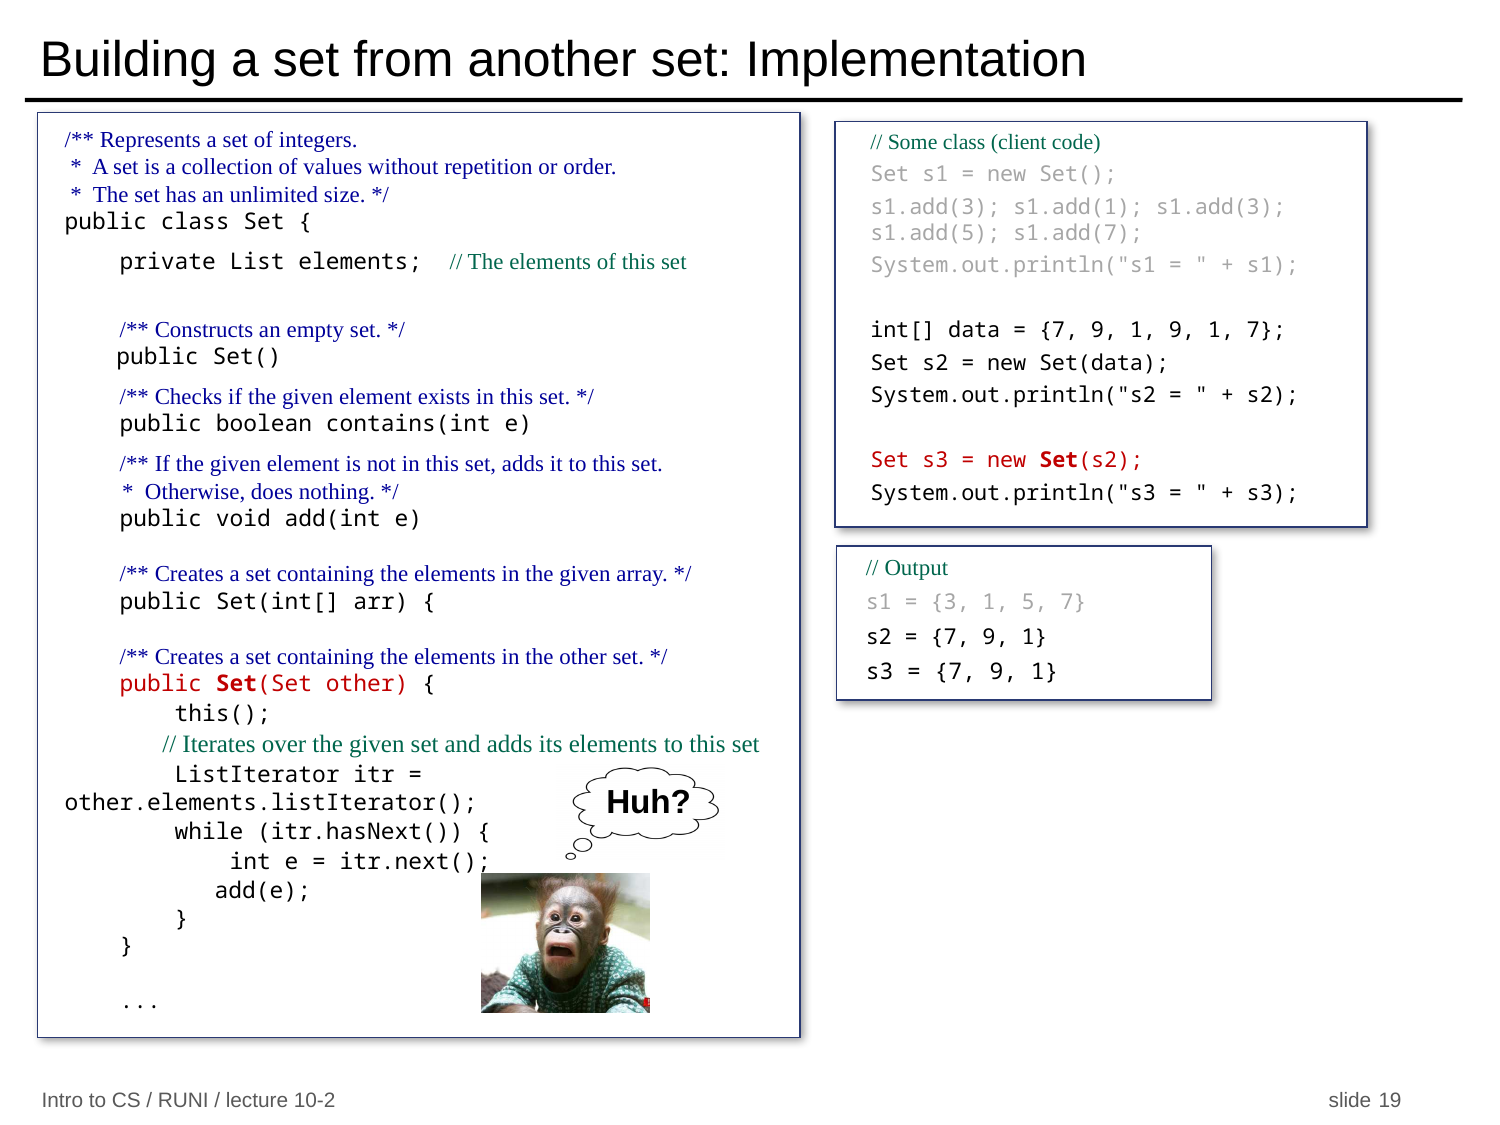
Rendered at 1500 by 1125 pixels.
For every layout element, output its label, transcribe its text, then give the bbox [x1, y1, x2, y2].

text_box /** Represents a set of integers. * A set is a collection of values without repetition or order. * The set has an unlimited size. */ public class Set { private List elements; // The elements of this set /** Constructs an empty set. */ public Set() /** Checks if the given element exists in this set. */ public boolean contains(int e) /** If the given element is not in this set, adds it to this set. * Otherwise, does nothing. */ public void add(int e) /** Creates a set containing the elements in the given array. */ public Set(int[] arr) { /** Creates a set containing the elements in the other set. */ public Set(Set other) { this(); // Iterates over the given set and adds its elements to this set ListIterator itr = other.elements.listIterator(); while (itr.hasNext()) { int e = itr.next(); add(e); } } ... [37, 112, 800, 1038]
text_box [480, 764, 801, 1013]
text_box // Some class (client code) Set s1 = new Set(); s1.add(3); s1.add(1); s1.add(3); s1.add(5); s1.add(7); System.out.println("s1 = " + s1); int[] data = {7, 9, 1, 9, 1, 7}; Set s2 = new Set(data); System.out.println("s2 = " + s2); Set s3 = new Set(s2); System.out.println("s3 = " + s3); [834, 121, 1367, 528]
text_box // Output s1 = {3, 1, 5, 7} s2 = {7, 9, 1} s3 = {7, 9, 1} [836, 546, 1212, 700]
title Building a set from another set: Implementation [24, 12, 1463, 100]
